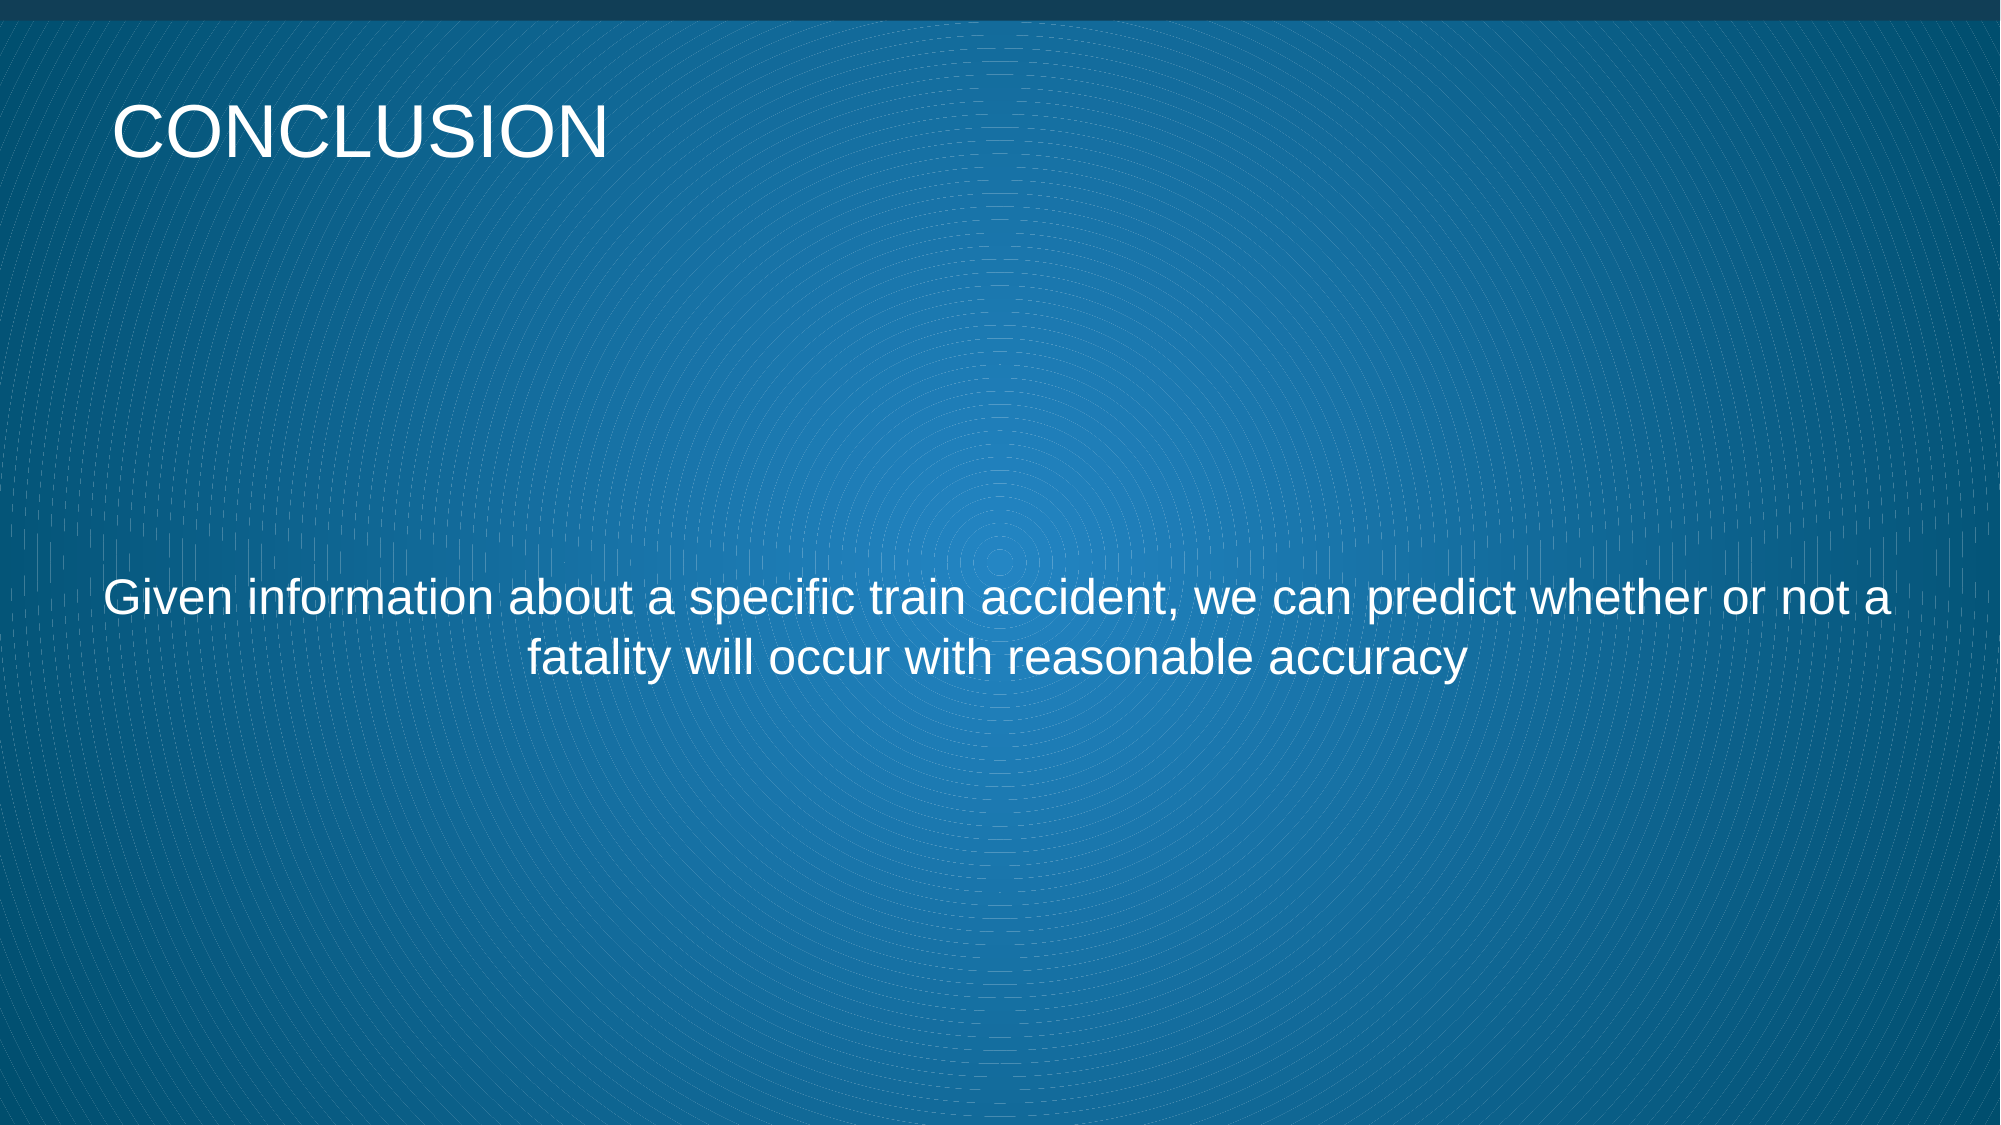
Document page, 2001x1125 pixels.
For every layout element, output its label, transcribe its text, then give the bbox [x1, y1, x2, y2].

title Conclusion [111, 99, 1522, 194]
list Given information about a specific train accident, we can predict whether or not a fatality will occur with reasonable accuracy [97, 225, 1899, 1023]
